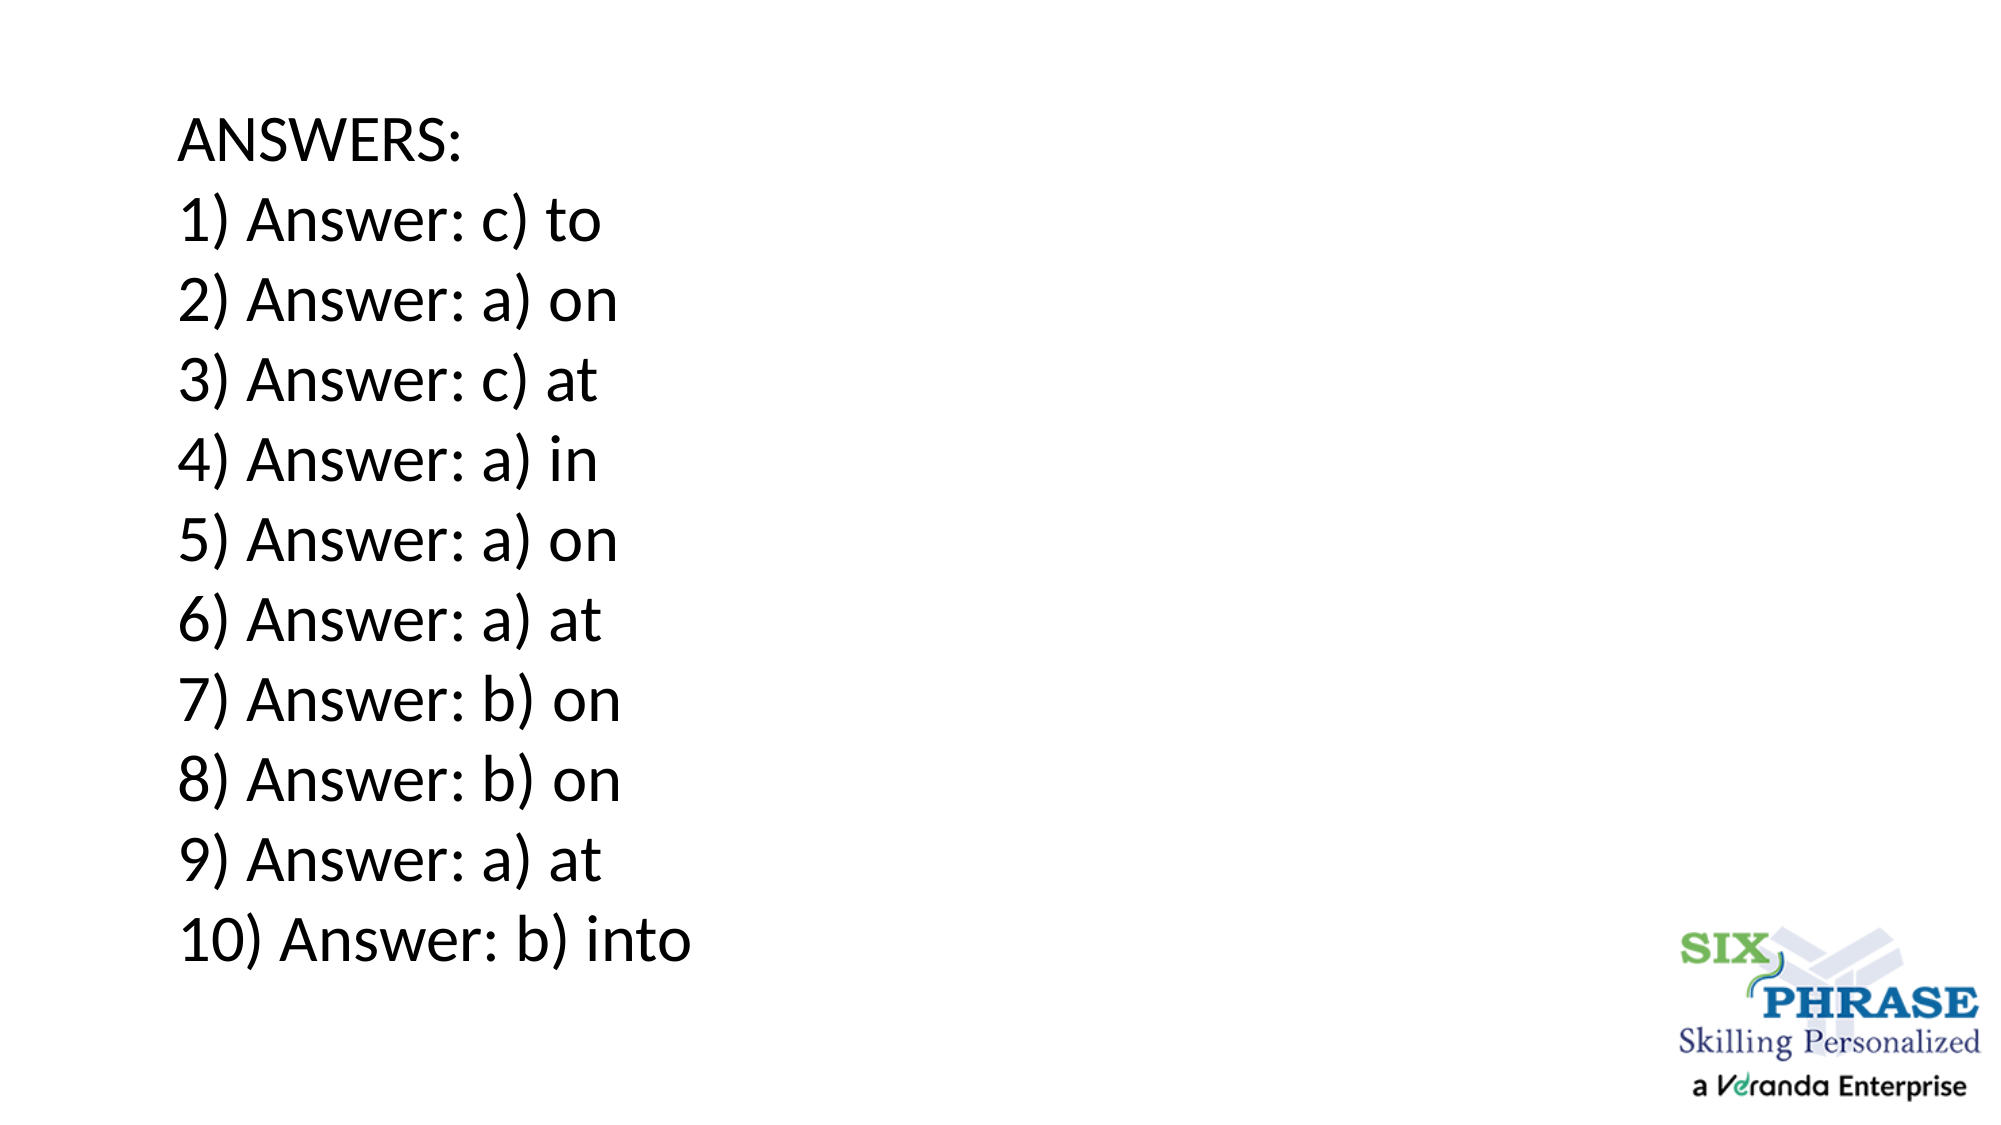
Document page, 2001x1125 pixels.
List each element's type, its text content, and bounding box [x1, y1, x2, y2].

picture [1662, 912, 2000, 1113]
text_box ANSWERS: 1) Answer: c) to 2) Answer: a) on 3) Answer: c) at 4) Answer: a) in 5) Answer: a) on 6) Answer: a) at 7) Answer: b) on 8) Answer: b) on 9) Answer: a) at 10) Answer: b) into [162, 87, 1838, 982]
